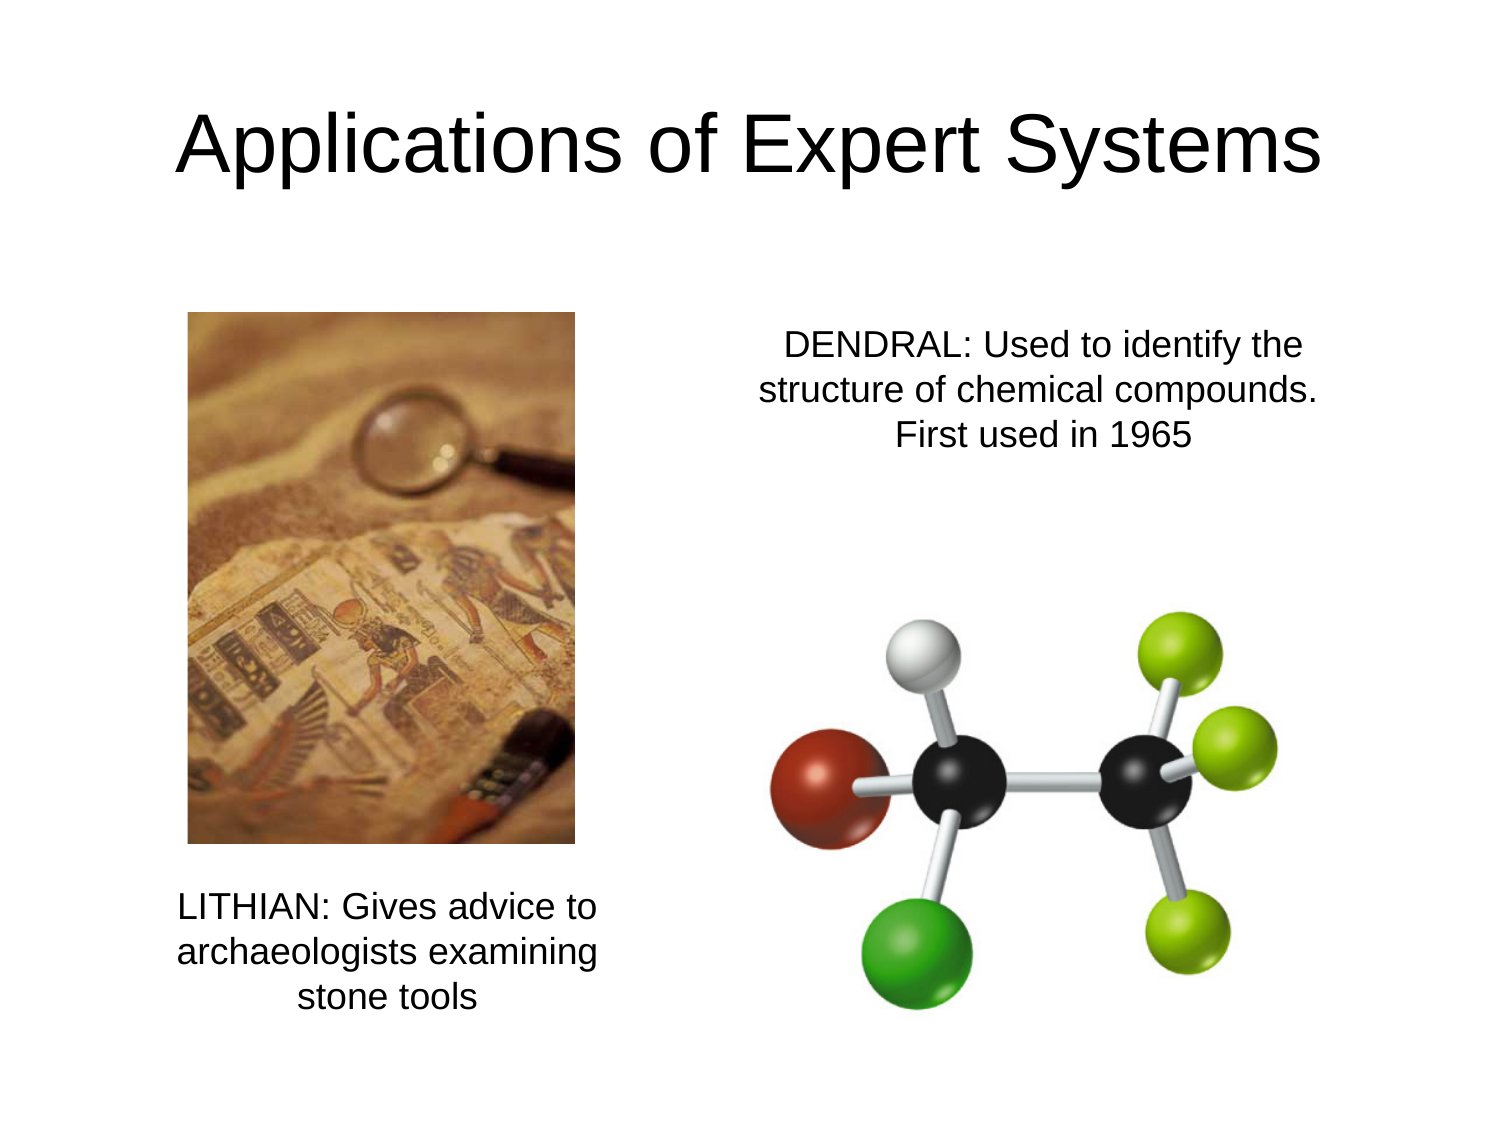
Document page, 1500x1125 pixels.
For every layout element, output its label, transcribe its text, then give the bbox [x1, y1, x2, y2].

picture [762, 587, 1291, 1020]
text_box LITHIAN: Gives advice to archaeologists examining stone tools [112, 874, 663, 1025]
picture [187, 312, 576, 844]
title Applications of Expert Systems [75, 45, 1425, 233]
text_box DENDRAL: Used to identify the structure of chemical compounds. First used in 1965 [737, 312, 1350, 463]
